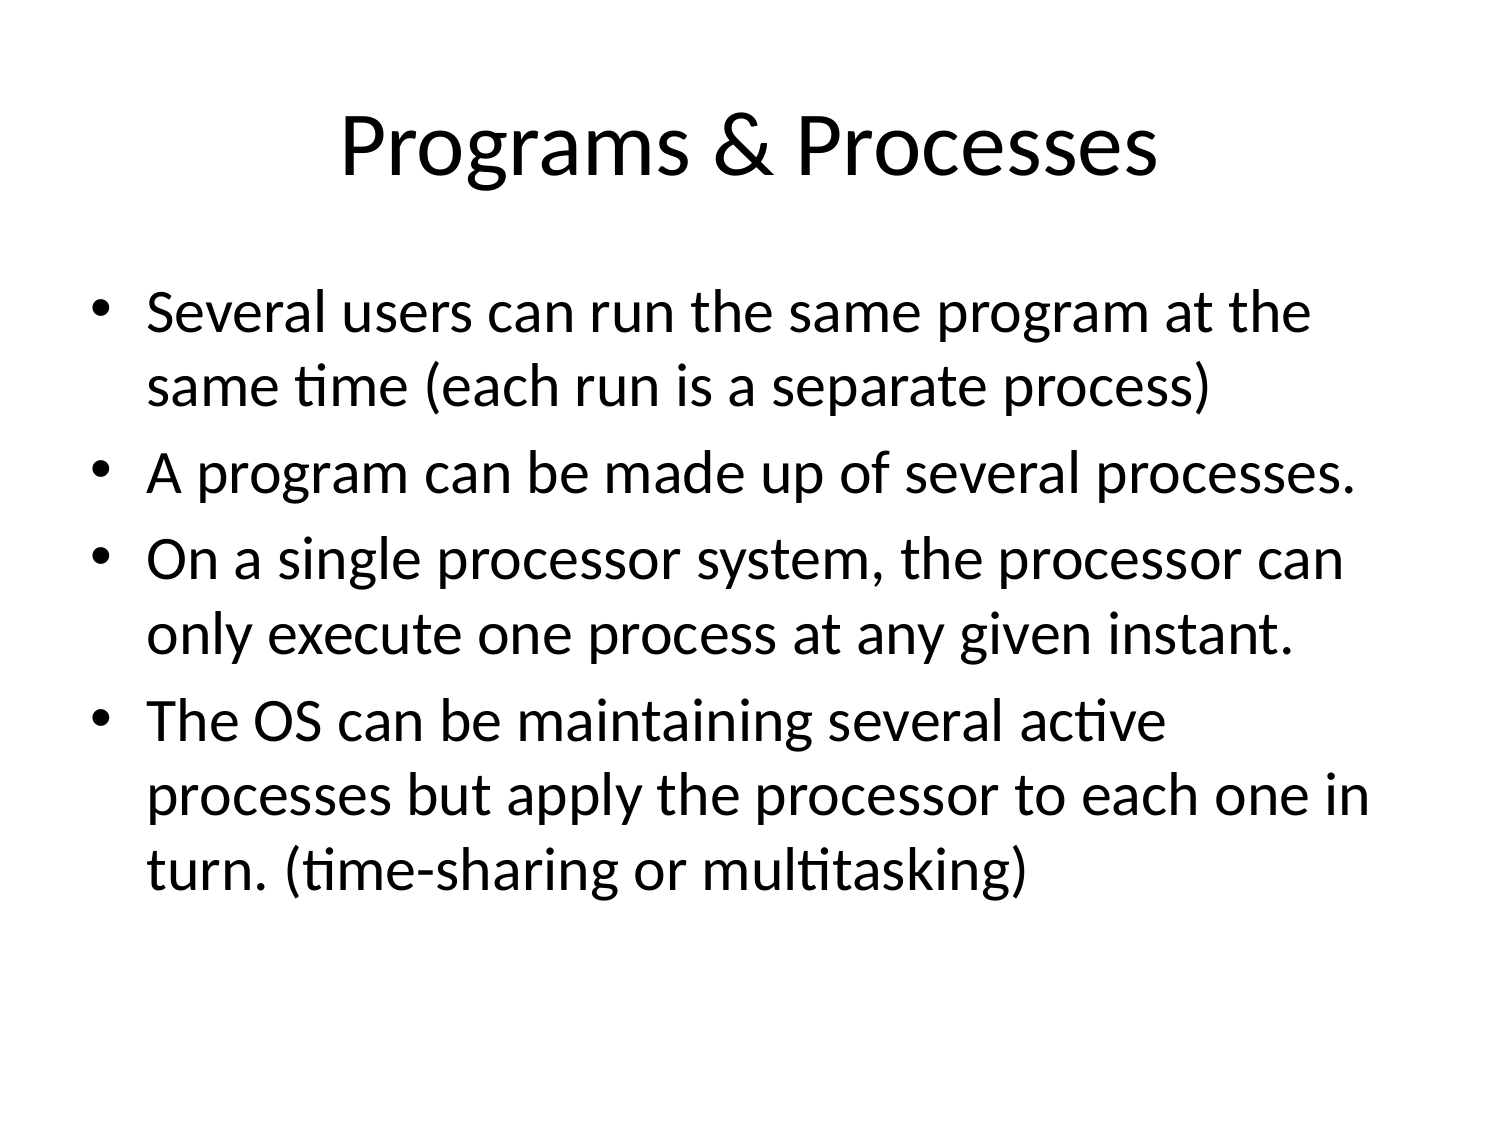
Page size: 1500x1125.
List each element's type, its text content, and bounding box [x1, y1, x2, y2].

title Programs & Processes [75, 45, 1425, 233]
list Several users can run the same program at the same time (each run is a separate process) A program can be made up of several processes. On a single processor system, the processor can only execute one process at any given instant. The OS can be maintaining several active processes but apply the processor to each one in turn. (time-sharing or multitasking) [75, 262, 1425, 1005]
